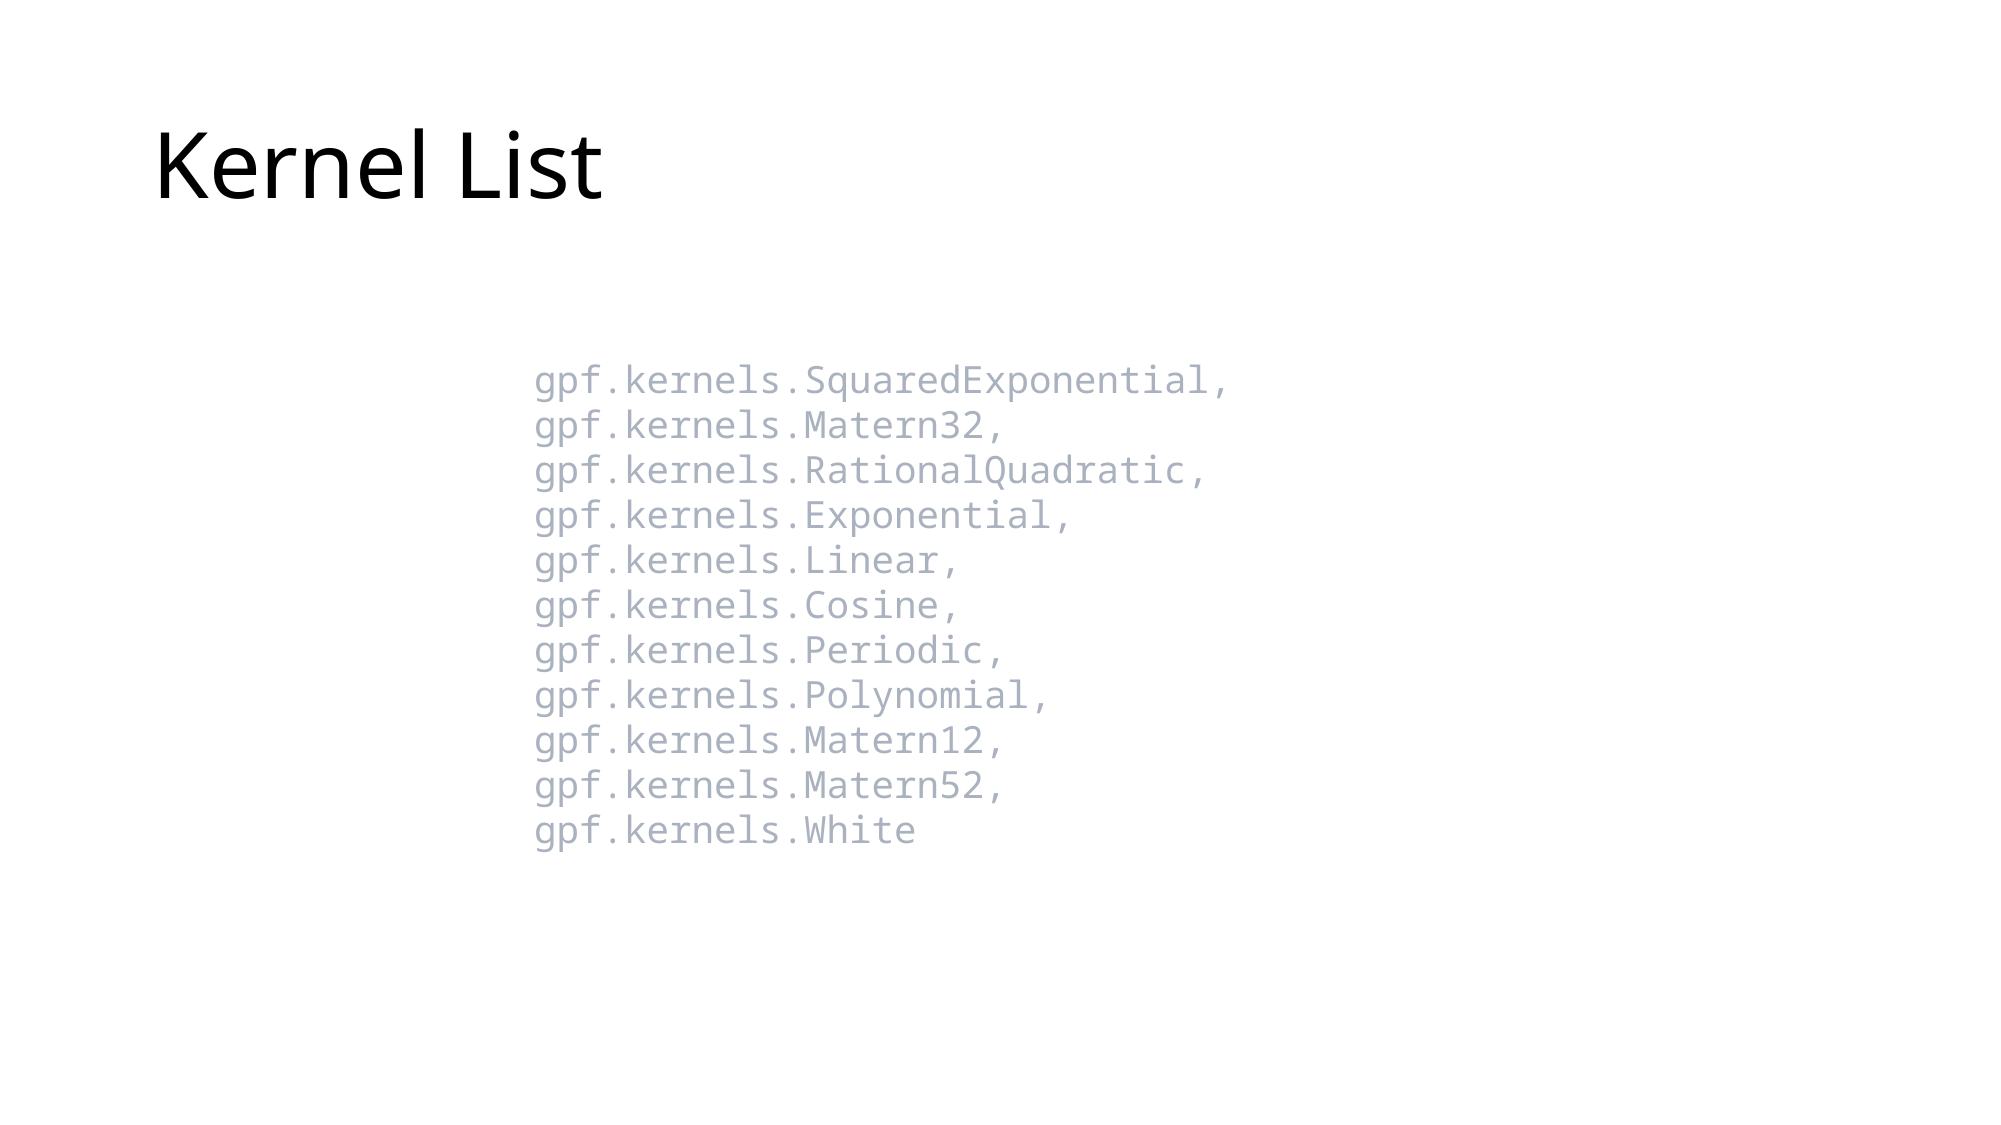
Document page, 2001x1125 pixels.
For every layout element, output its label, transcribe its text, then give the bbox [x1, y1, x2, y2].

title Kernel List [137, 59, 1863, 278]
text_box gpf.kernels.SquaredExponential, gpf.kernels.Matern32, gpf.kernels.RationalQuadratic, gpf.kernels.Exponential, gpf.kernels.Linear, gpf.kernels.Cosine, gpf.kernels.Periodic, gpf.kernels.Polynomial, gpf.kernels.Matern12, gpf.kernels.Matern52, gpf.kernels.White [519, 348, 1481, 859]
